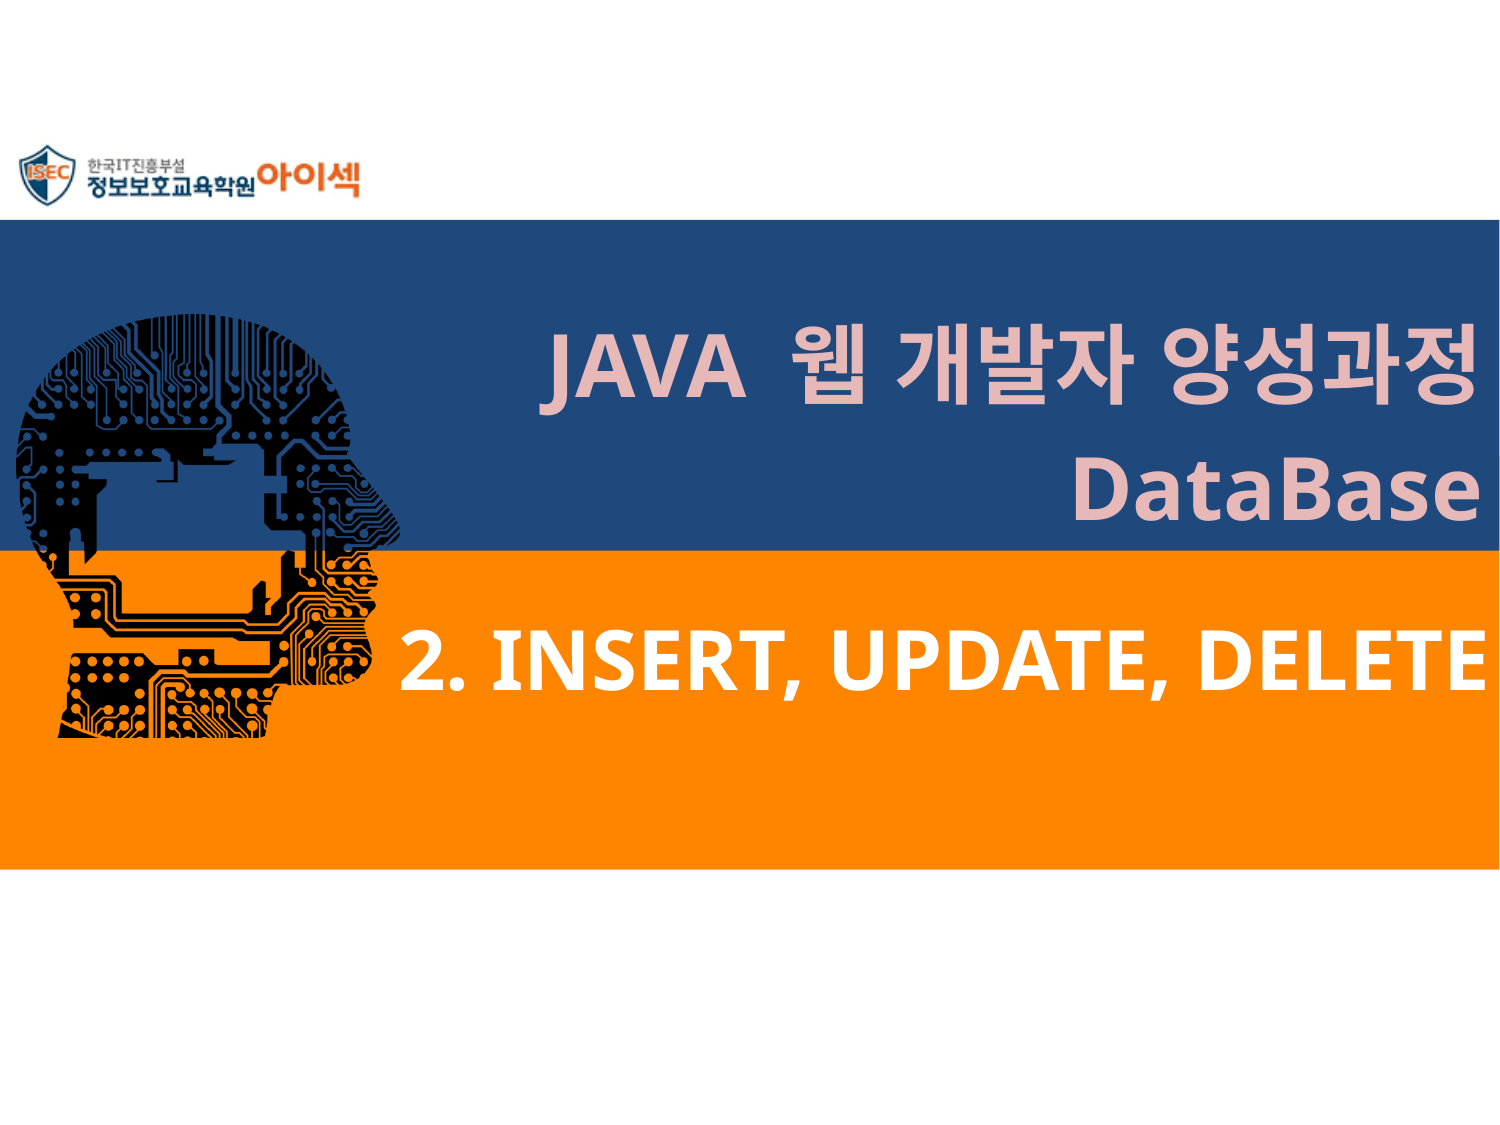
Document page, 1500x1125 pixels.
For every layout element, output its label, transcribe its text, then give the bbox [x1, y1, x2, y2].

subtitle JAVA 웹 개발자 양성과정 DataBase [448, 302, 1499, 504]
picture [16, 314, 400, 574]
title 2. INSERT, UPDATE, DELETE [0, 574, 1500, 740]
picture [0, 28, 400, 219]
